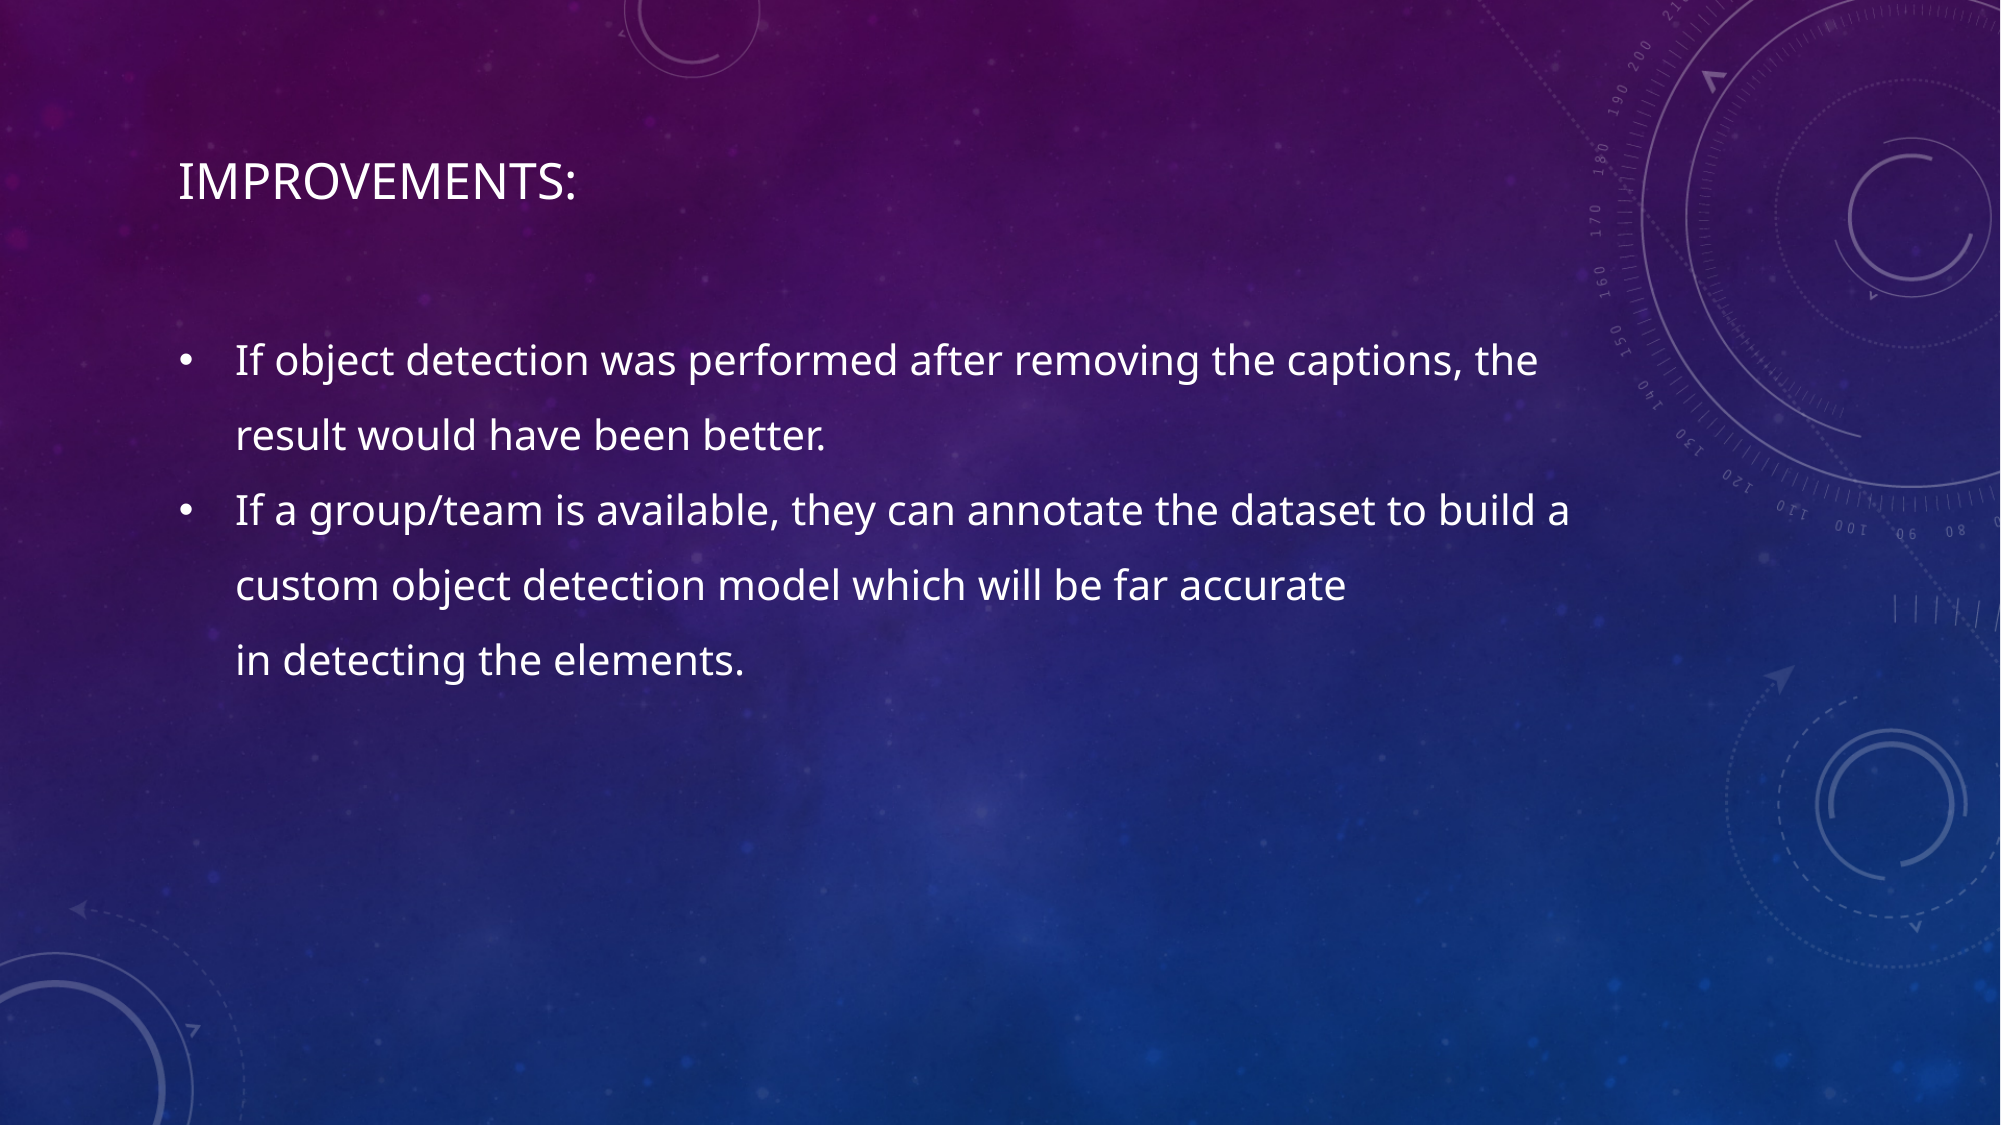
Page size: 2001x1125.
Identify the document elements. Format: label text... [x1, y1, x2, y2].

picture [0, 0, 2001, 1125]
text_box [336, 342, 1720, 1009]
text_box IMPROVEMENTS: If object detection was performed after removing the captions, the result would have been better. If a group/team is available, they can annotate the dataset to build a custom object detection model which will be far accurate in detecting the elements. [163, 141, 1597, 1125]
